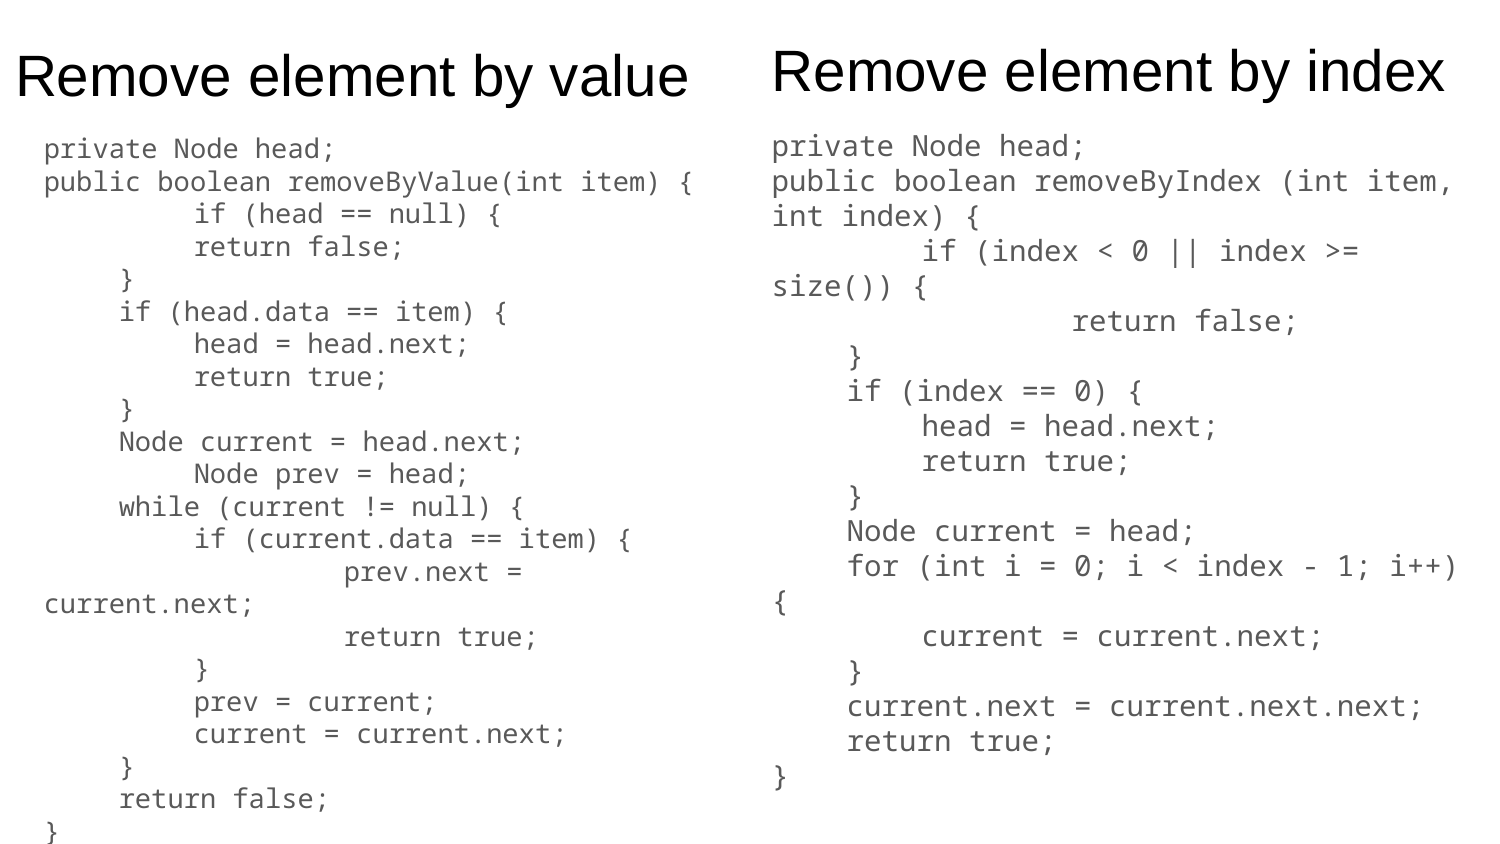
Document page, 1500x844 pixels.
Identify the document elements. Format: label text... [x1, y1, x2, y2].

list private Node head; public boolean removeByIndex (int item, int index) { if (index < 0 || index >= size()) { return false; } if (index == 0) { head = head.next; return true; } Node current = head; for (int i = 0; i < index - 1; i++) { current = current.next; } current.next = current.next.next; return true; } [756, 112, 1500, 821]
list private Node head; public boolean removeByValue(int item) { if (head == null) { return false; } if (head.data == item) { head = head.next; return true; } Node current = head.next; Node prev = head; while (current != null) { if (current.data == item) { prev.next = current.next; return true; } prev = current; current = current.next; } return false; } [28, 116, 734, 844]
title Remove element by index [756, 18, 1476, 112]
title Remove element by value [0, 22, 720, 117]
